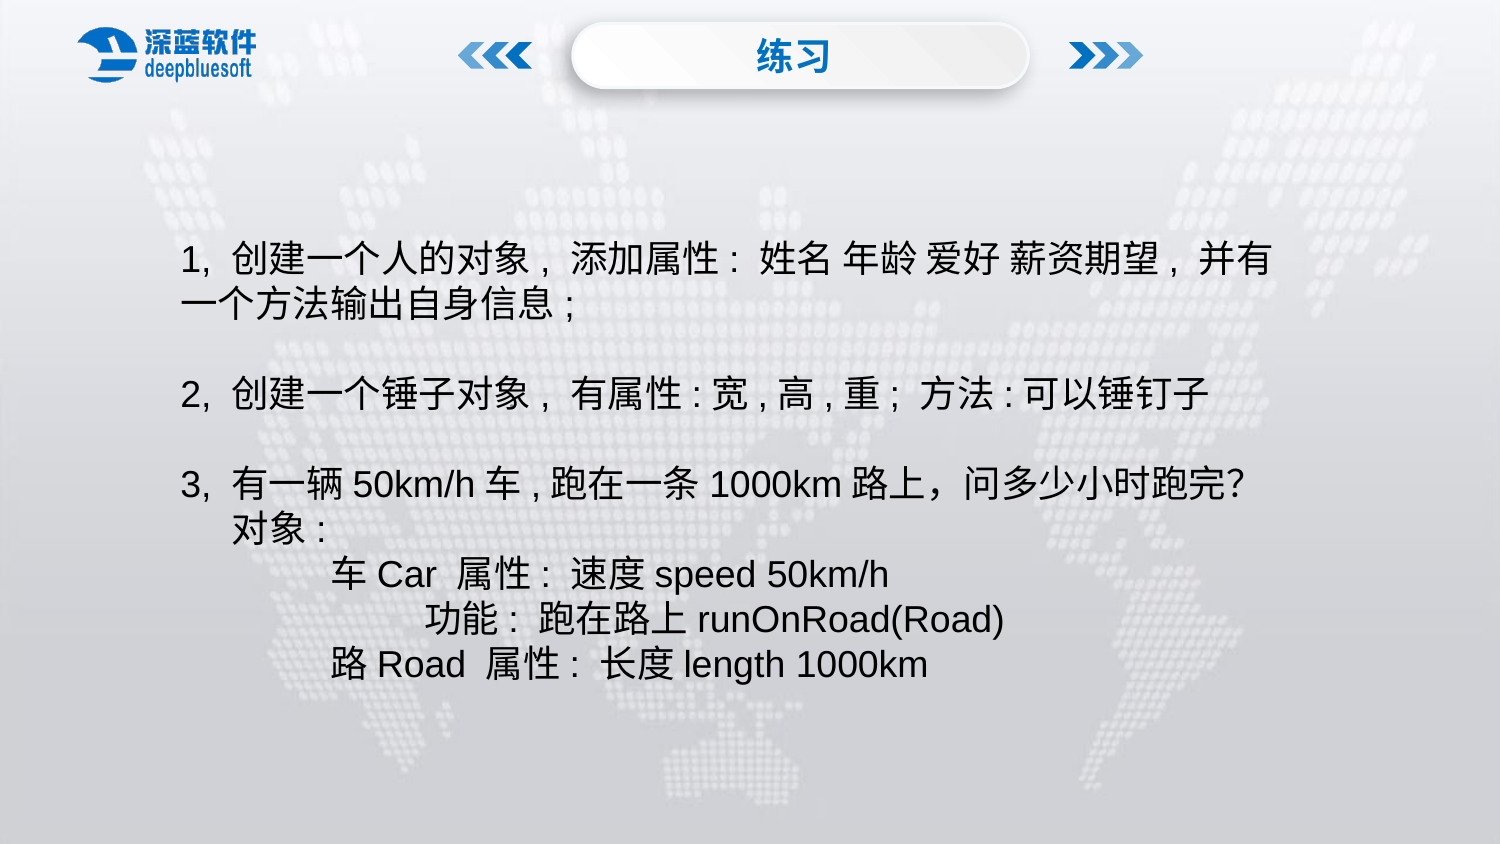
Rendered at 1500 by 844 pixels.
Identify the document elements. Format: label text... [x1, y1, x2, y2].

text_box 练习 [572, 28, 1016, 82]
text_box 1, 创建一个人的对象, 添加属性: 姓名 年龄 爱好 薪资期望, 并有一个方法输出自身信息; 2, 创建一个锤子对象, 有属性:宽,高,重; 方法:可以锤钉子 3, 有一辆50km/h车,跑在一条1000km路上，问多少小时跑完？ 对象: 车Car 属性: 速度speed 50km/h 功能: 跑在路上runOnRoad(Road) 路Road 属性: 长度length 1000km [165, 227, 1316, 692]
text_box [457, 41, 533, 69]
picture [0, 0, 1500, 844]
text_box [583, 21, 1031, 90]
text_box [1068, 41, 1144, 69]
